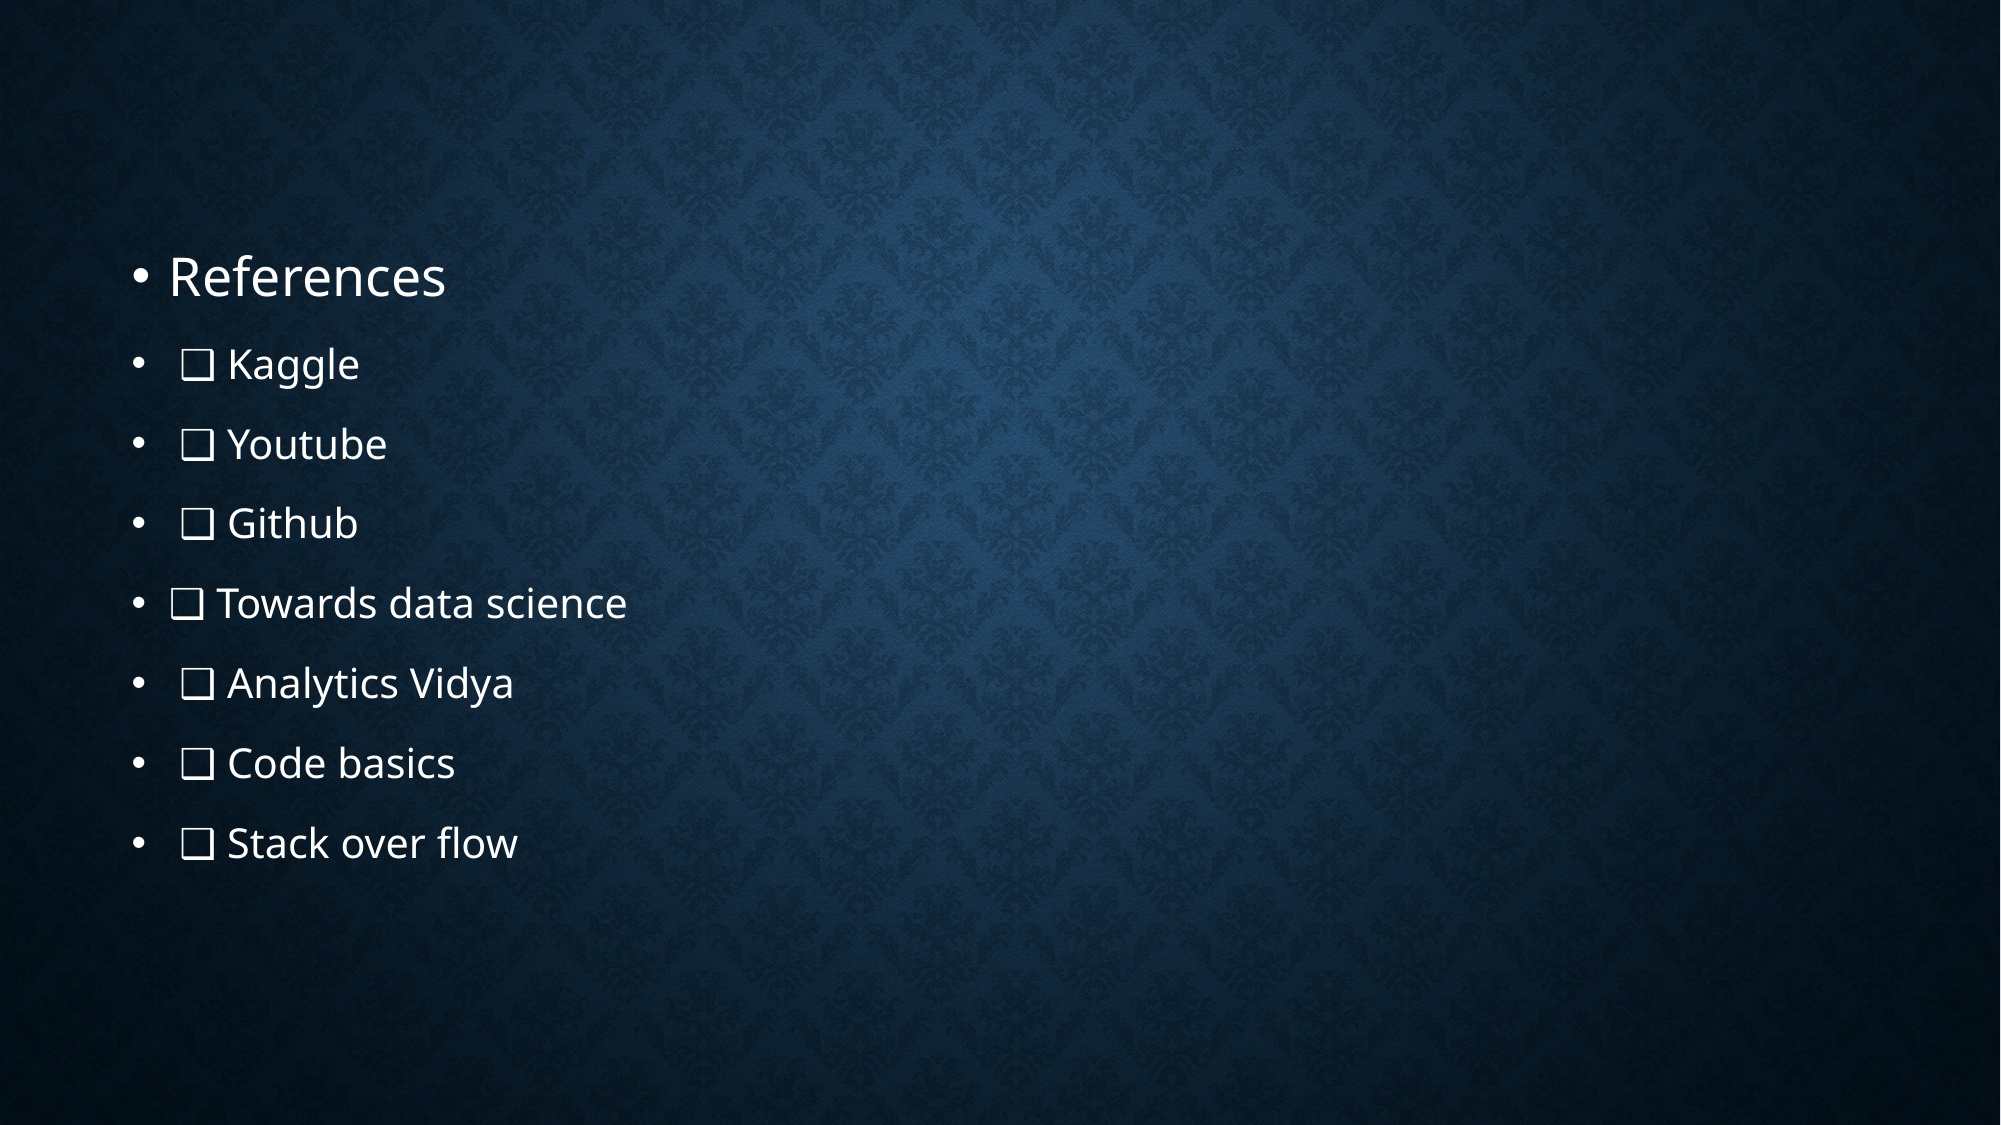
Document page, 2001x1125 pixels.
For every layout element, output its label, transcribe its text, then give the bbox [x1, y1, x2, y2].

list References ❑ Kaggle ❑ Youtube ❑ Github ❑ Towards data science ❑ Analytics Vidya ❑ Code basics ❑ Stack over flow [116, 222, 1815, 876]
